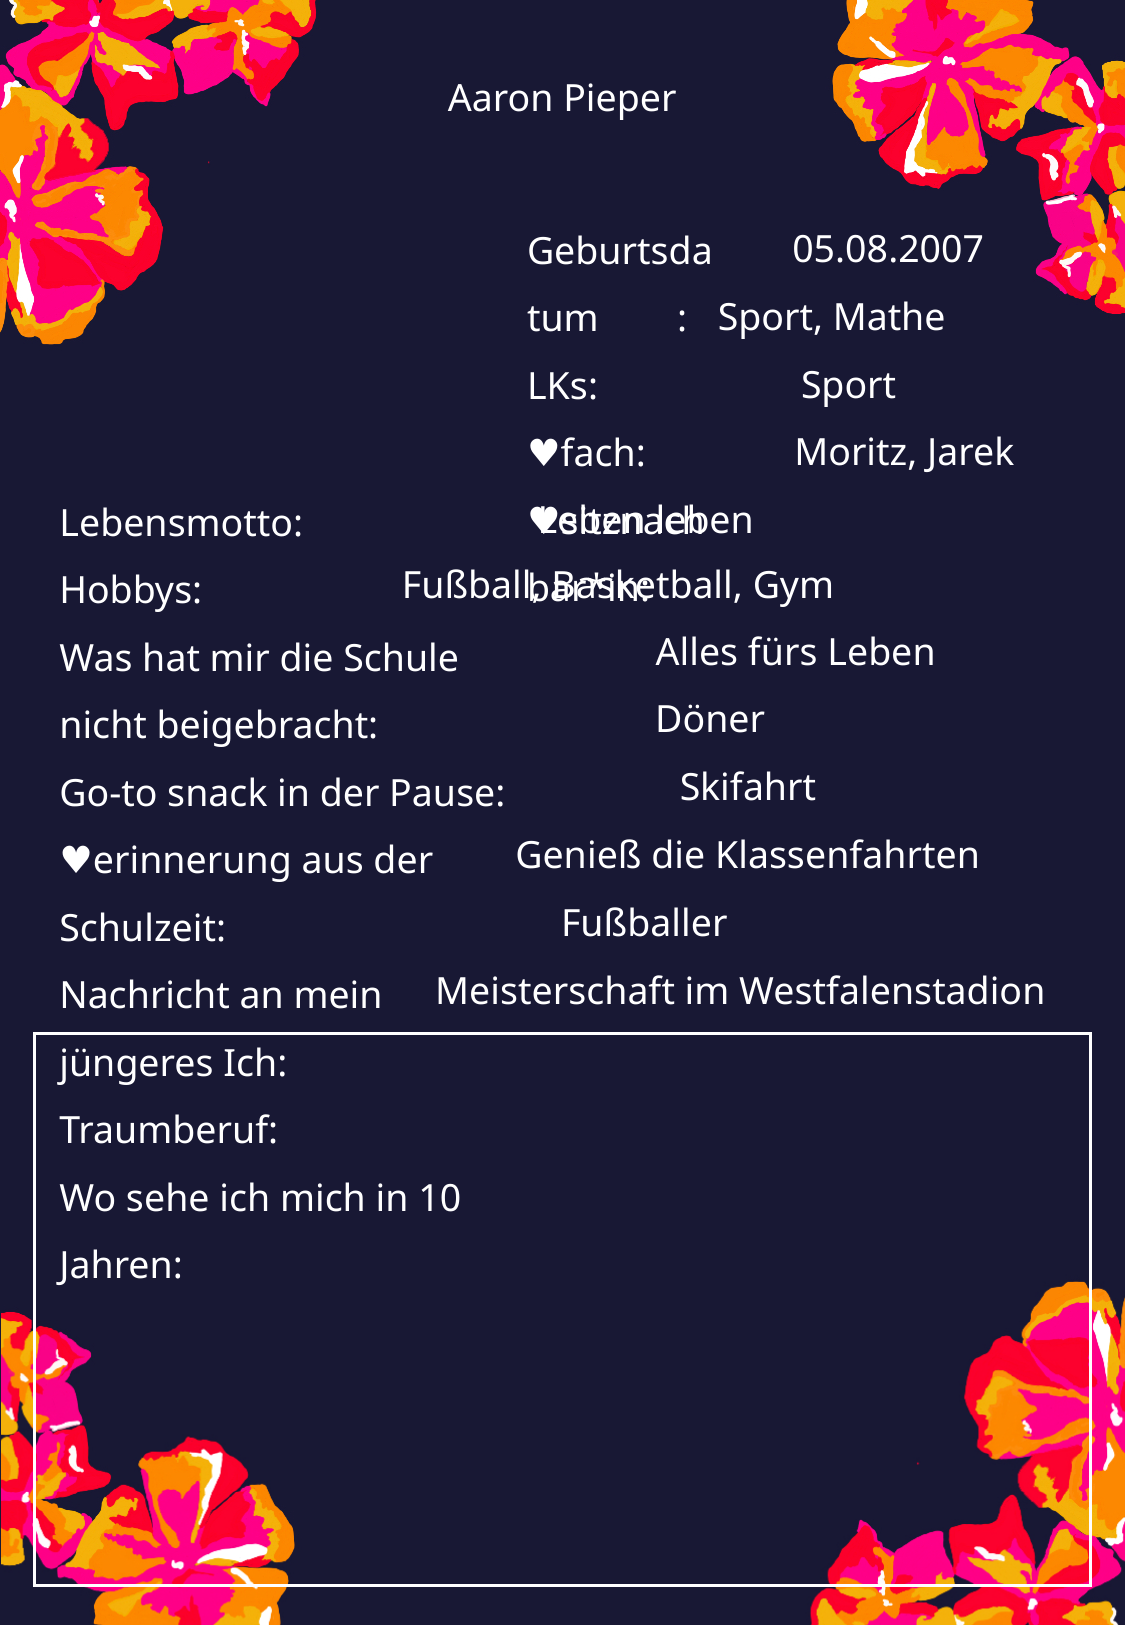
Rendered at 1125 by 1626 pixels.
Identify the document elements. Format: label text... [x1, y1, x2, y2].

picture [348, 788, 358, 794]
text_box Leben leben [522, 488, 770, 549]
picture [139, 788, 151, 802]
text_box Moritz, Jarek [779, 420, 1030, 481]
picture [0, 0, 1125, 802]
text_box Genieß die Klassenfahrten [500, 823, 996, 884]
text_box Meisterschaft im Westfalenstadion [420, 959, 1061, 1020]
picture [213, 796, 223, 802]
picture [91, 788, 103, 802]
text_box Skifahrt [665, 755, 832, 816]
picture [191, 788, 202, 802]
text_box Döner [640, 687, 781, 747]
picture [480, 788, 490, 794]
text_box Sport [786, 353, 912, 414]
picture [416, 796, 426, 802]
text_box 05.08.2007 [777, 217, 1000, 278]
text_box Fußball, Basketball, Gym [387, 553, 850, 614]
picture [292, 788, 303, 802]
picture [1, 824, 1125, 1625]
picture [396, 782, 406, 793]
text_box Alles fürs Leben [640, 620, 952, 681]
picture [324, 788, 336, 802]
text_box Sport, Mathe [703, 285, 961, 391]
text_box Fußballer [546, 891, 743, 952]
text_box Aaron Pieper [433, 66, 692, 127]
